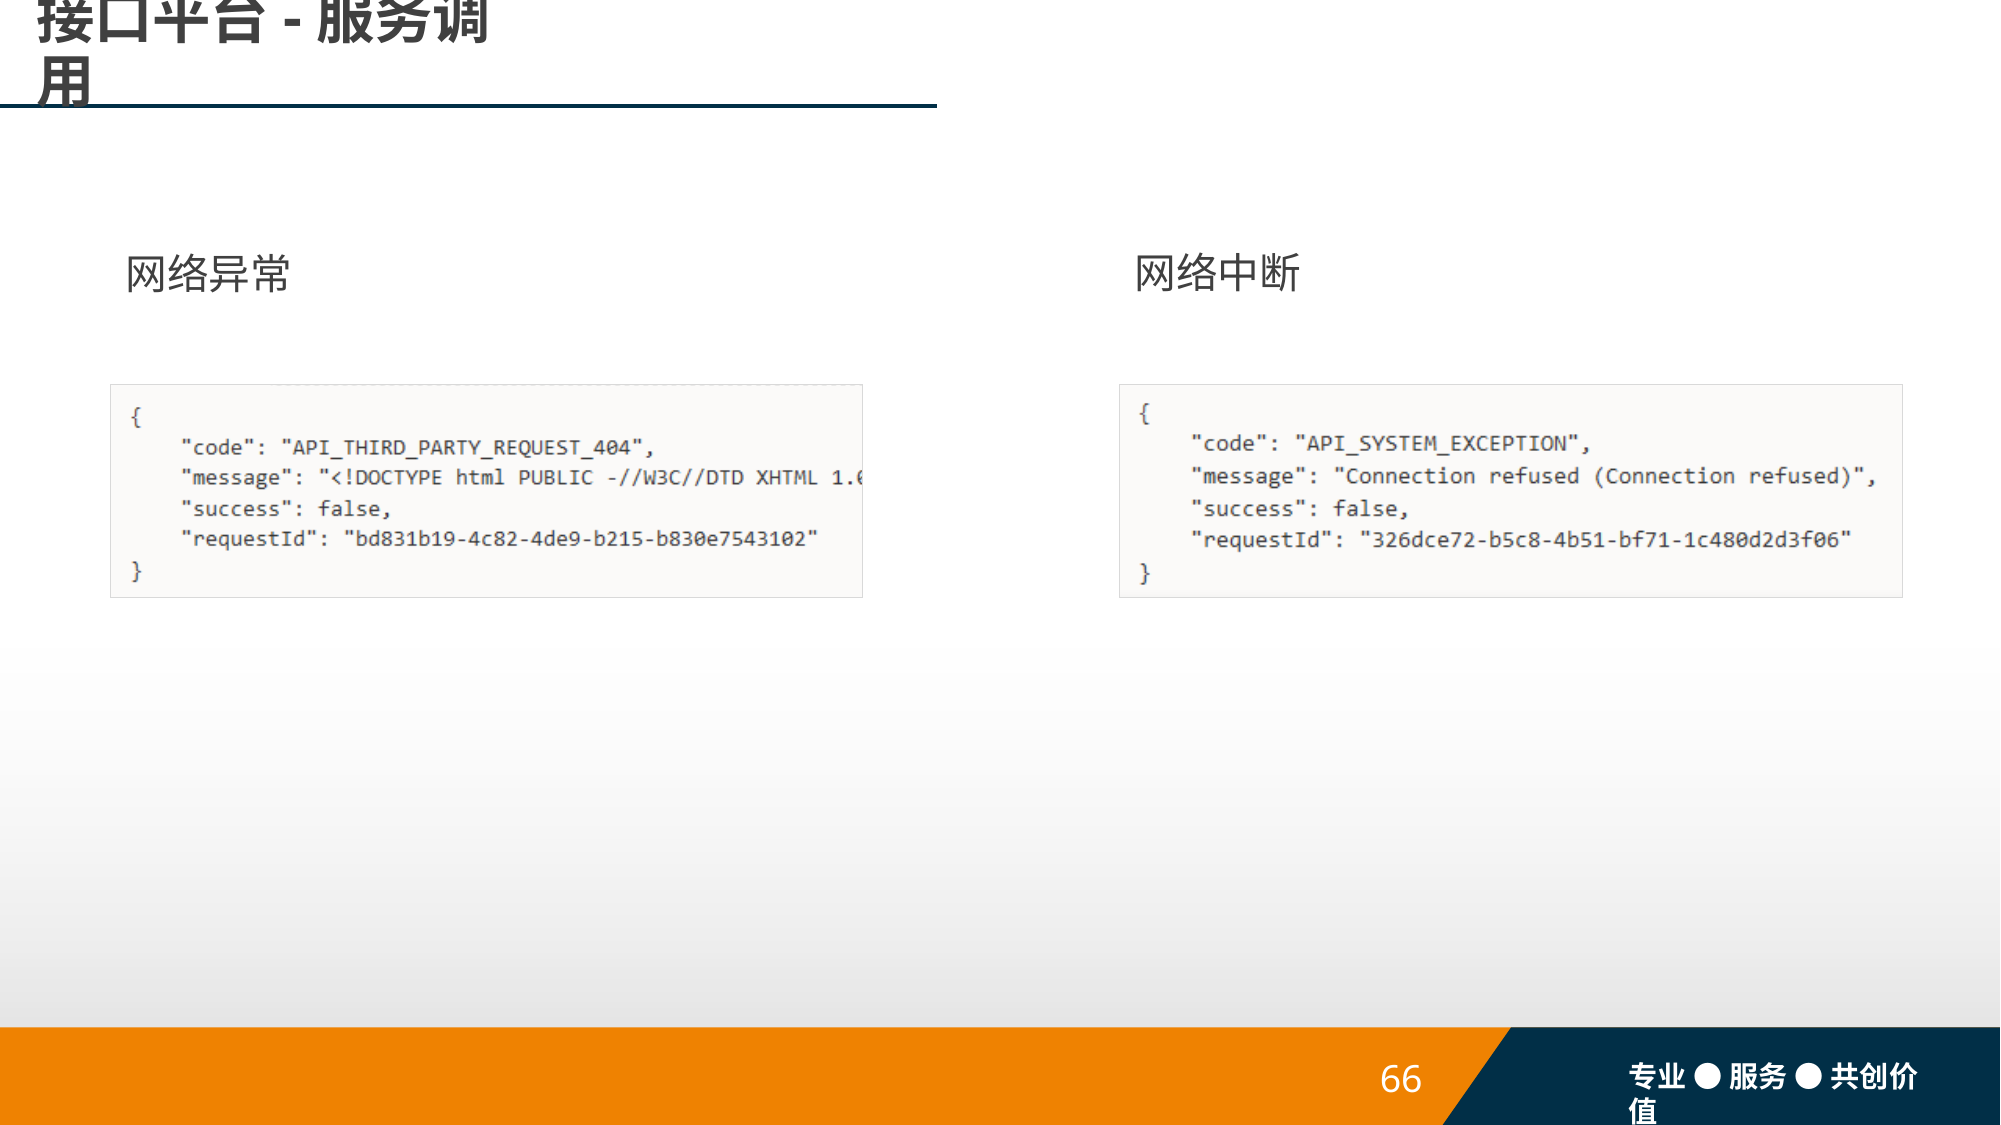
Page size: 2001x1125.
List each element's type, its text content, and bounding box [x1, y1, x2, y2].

subtitle 网络异常 [110, 225, 410, 300]
text_box 网络中断 [1119, 224, 1419, 305]
title 接口平台-服务调用 [23, 13, 545, 90]
picture [110, 384, 863, 598]
picture [1119, 384, 1904, 598]
